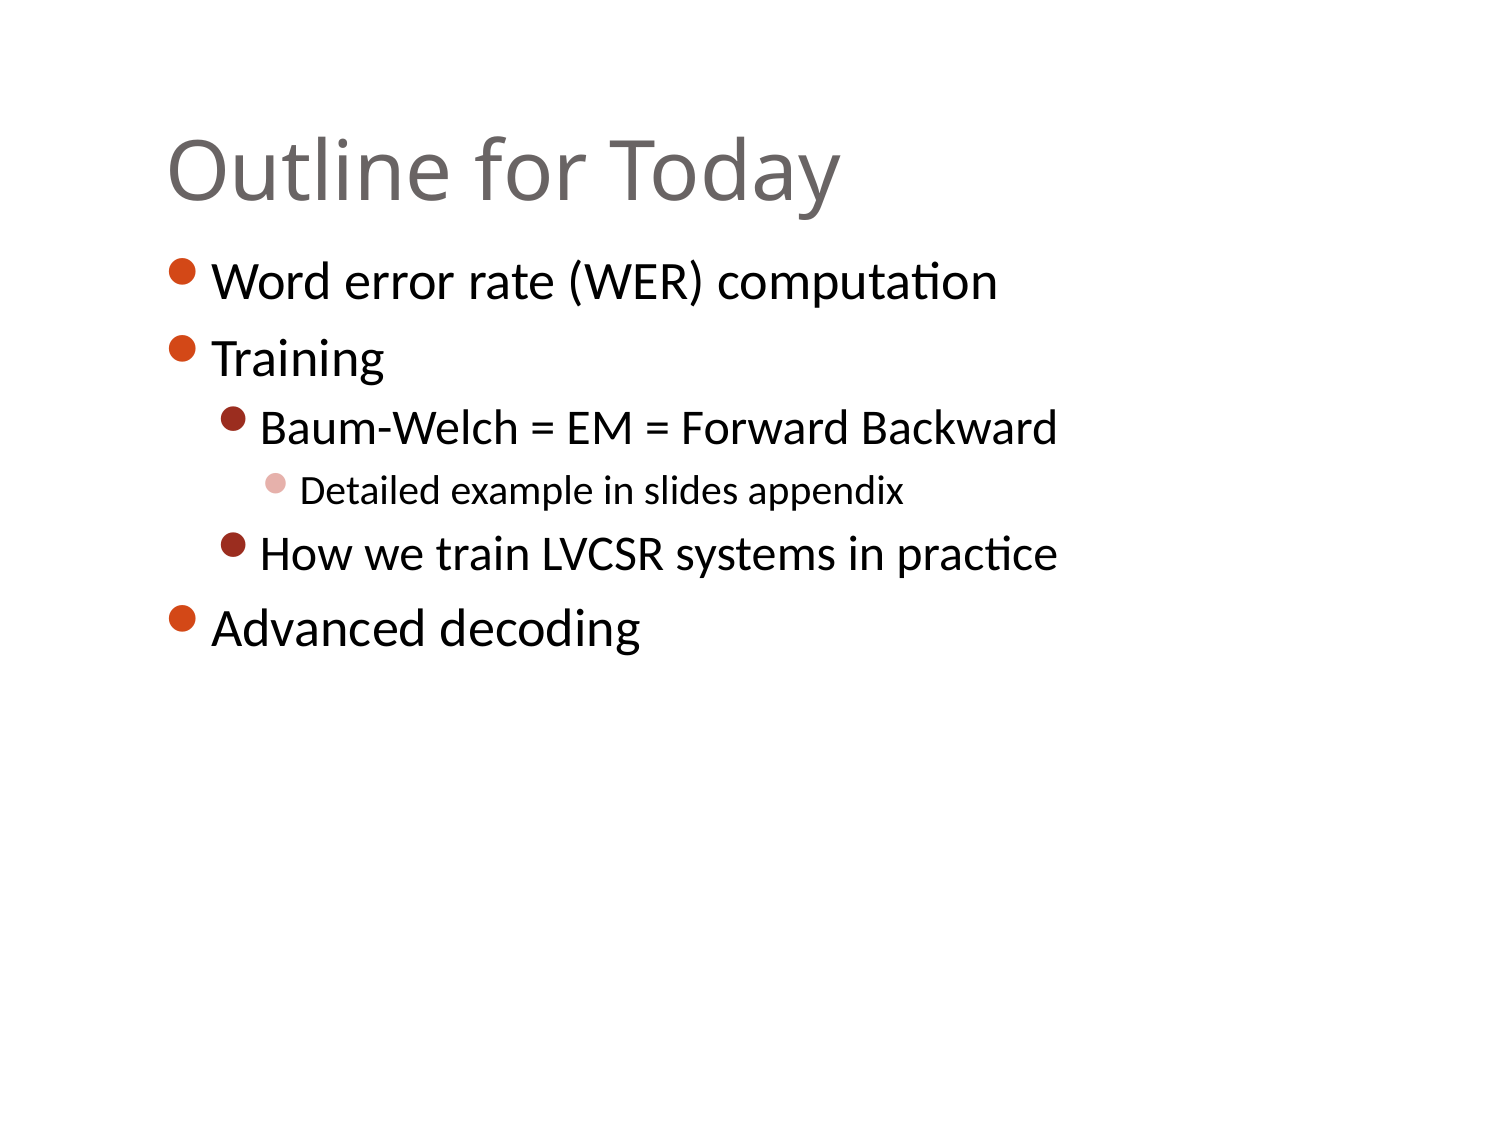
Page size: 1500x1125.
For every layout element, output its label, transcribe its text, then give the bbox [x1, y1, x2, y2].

title Outline for Today [149, 44, 1426, 233]
list Word error rate (WER) computation Training Baum-Welch = EM = Forward Backward Detailed example in slides appendix How we train LVCSR systems in practice Advanced decoding [149, 237, 1426, 988]
